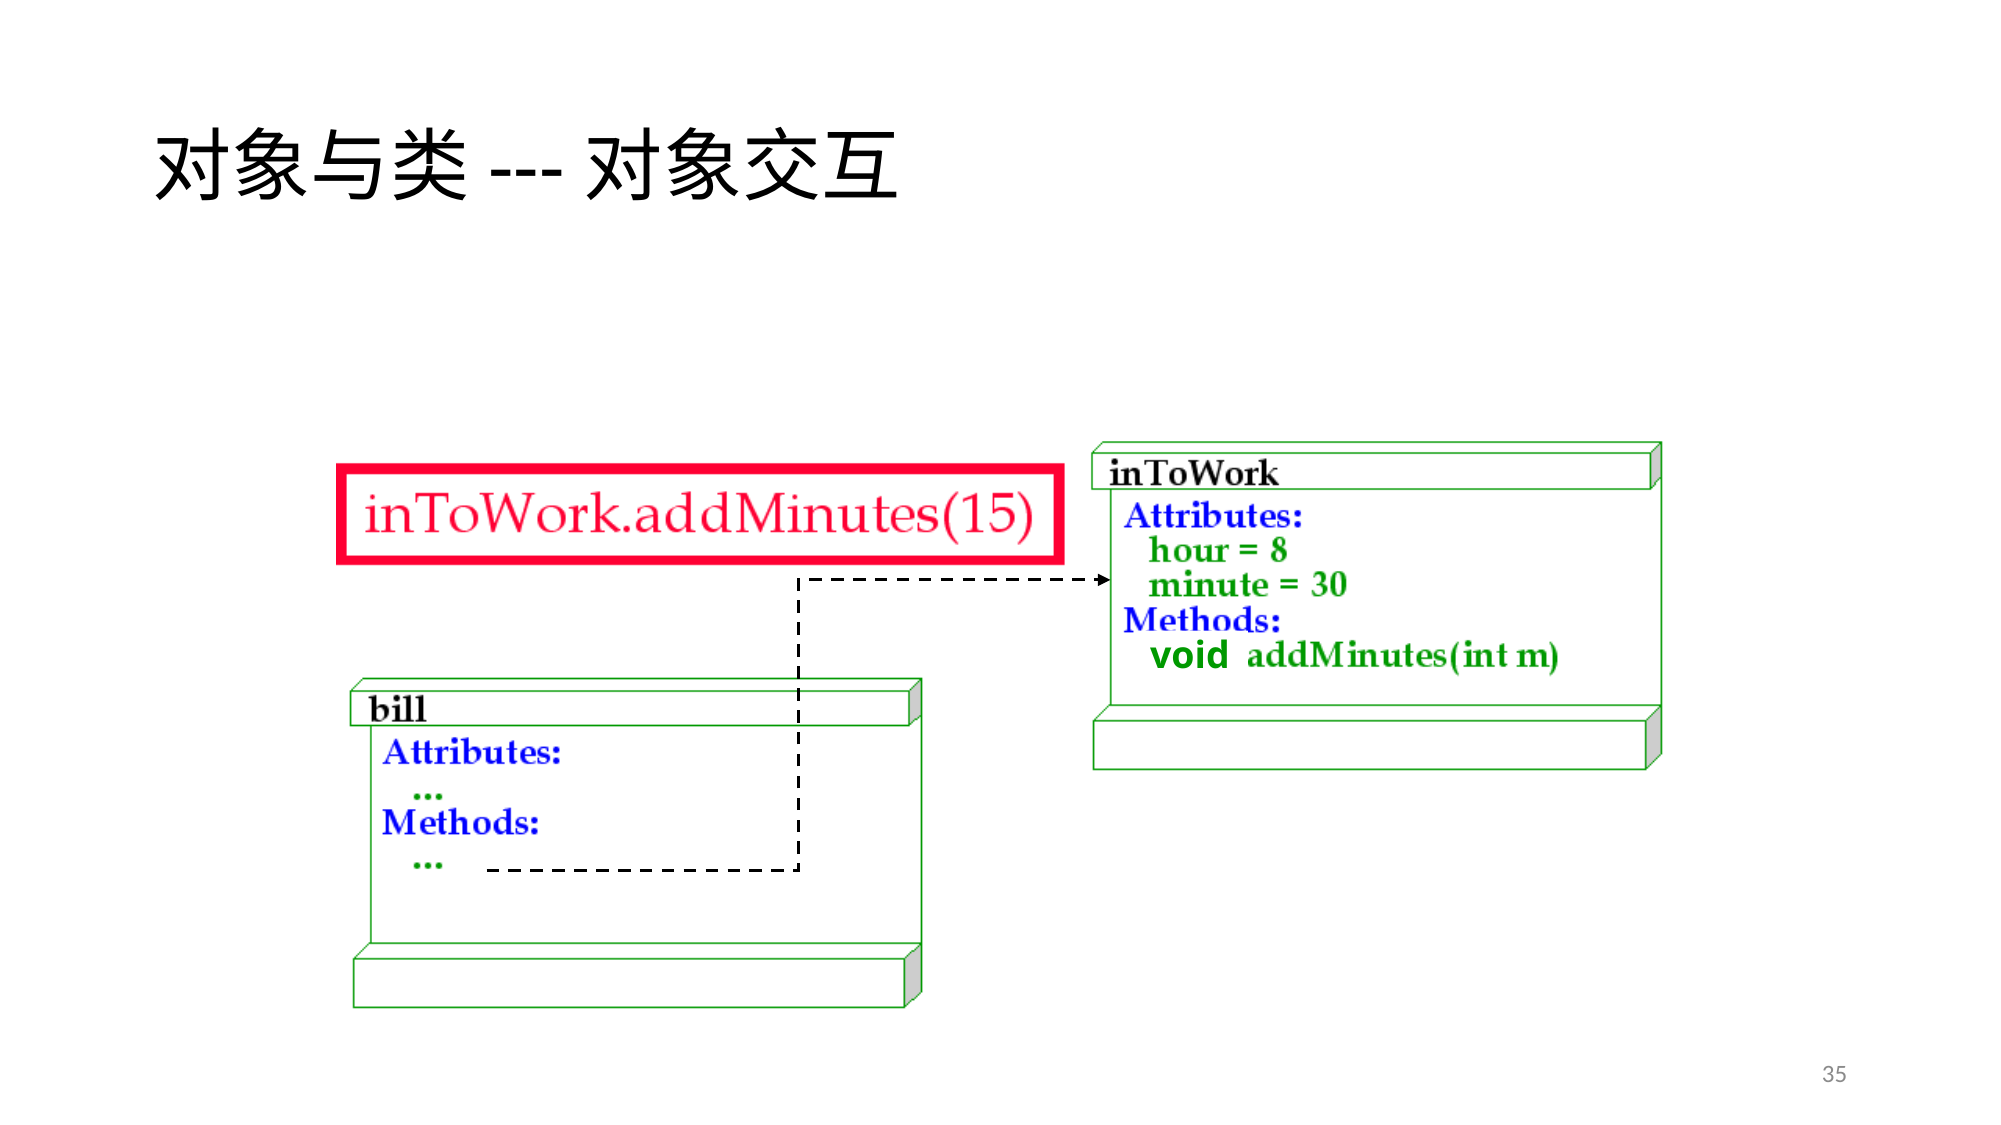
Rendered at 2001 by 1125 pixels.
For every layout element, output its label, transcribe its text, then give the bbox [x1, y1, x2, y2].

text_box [486, 579, 1111, 871]
picture [336, 440, 1664, 1010]
slide_number 35 [1412, 1042, 1863, 1103]
title 对象与类---对象交互 [137, 59, 1863, 278]
